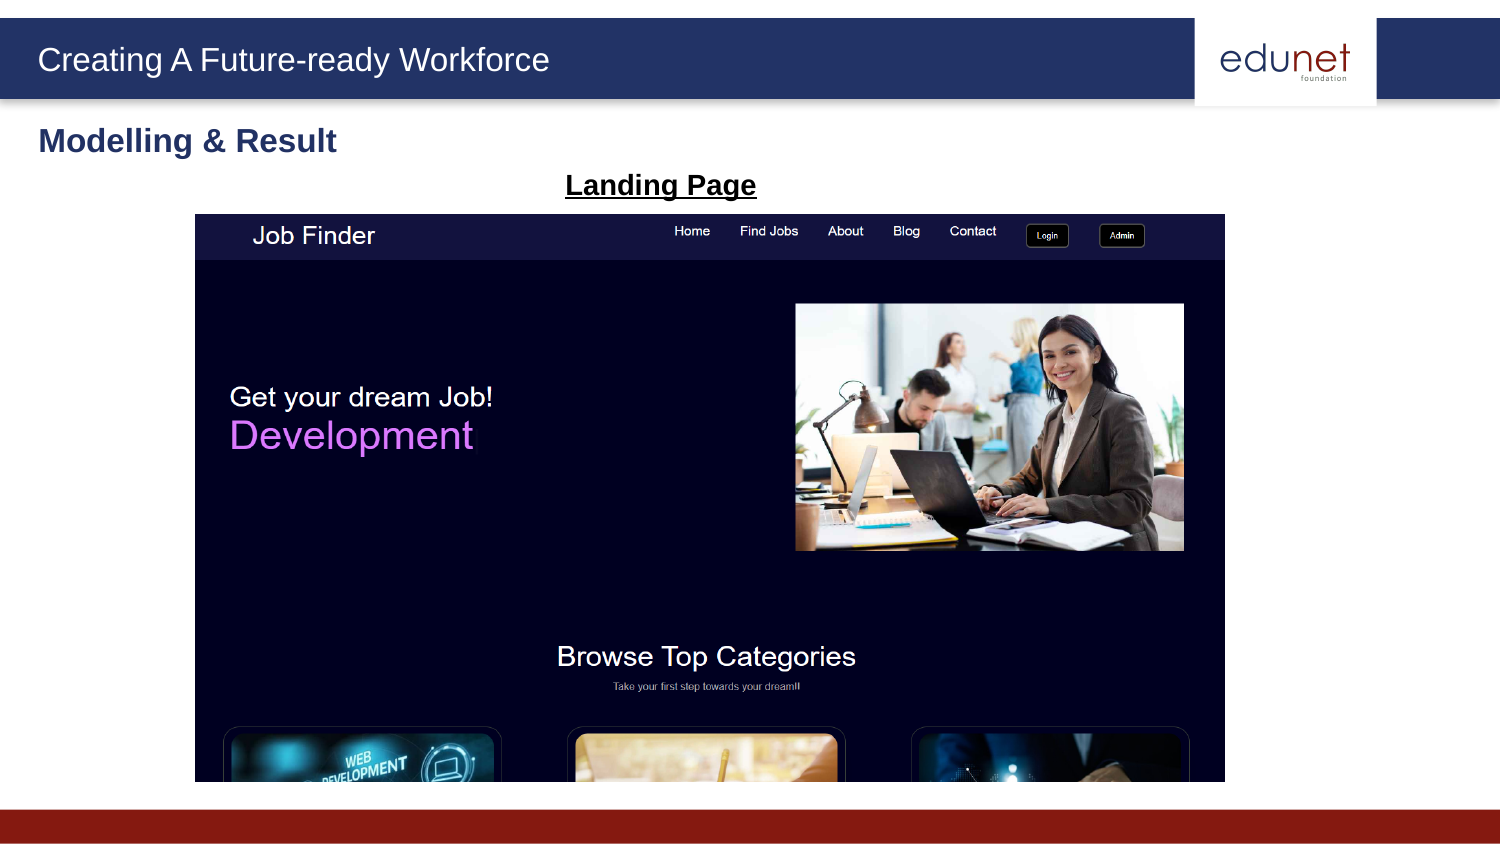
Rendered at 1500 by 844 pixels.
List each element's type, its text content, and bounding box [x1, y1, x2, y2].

picture [1215, 38, 1356, 86]
text_box Modelling & Result [23, 112, 750, 167]
text_box Landing Page [550, 159, 774, 209]
picture [195, 214, 1225, 782]
